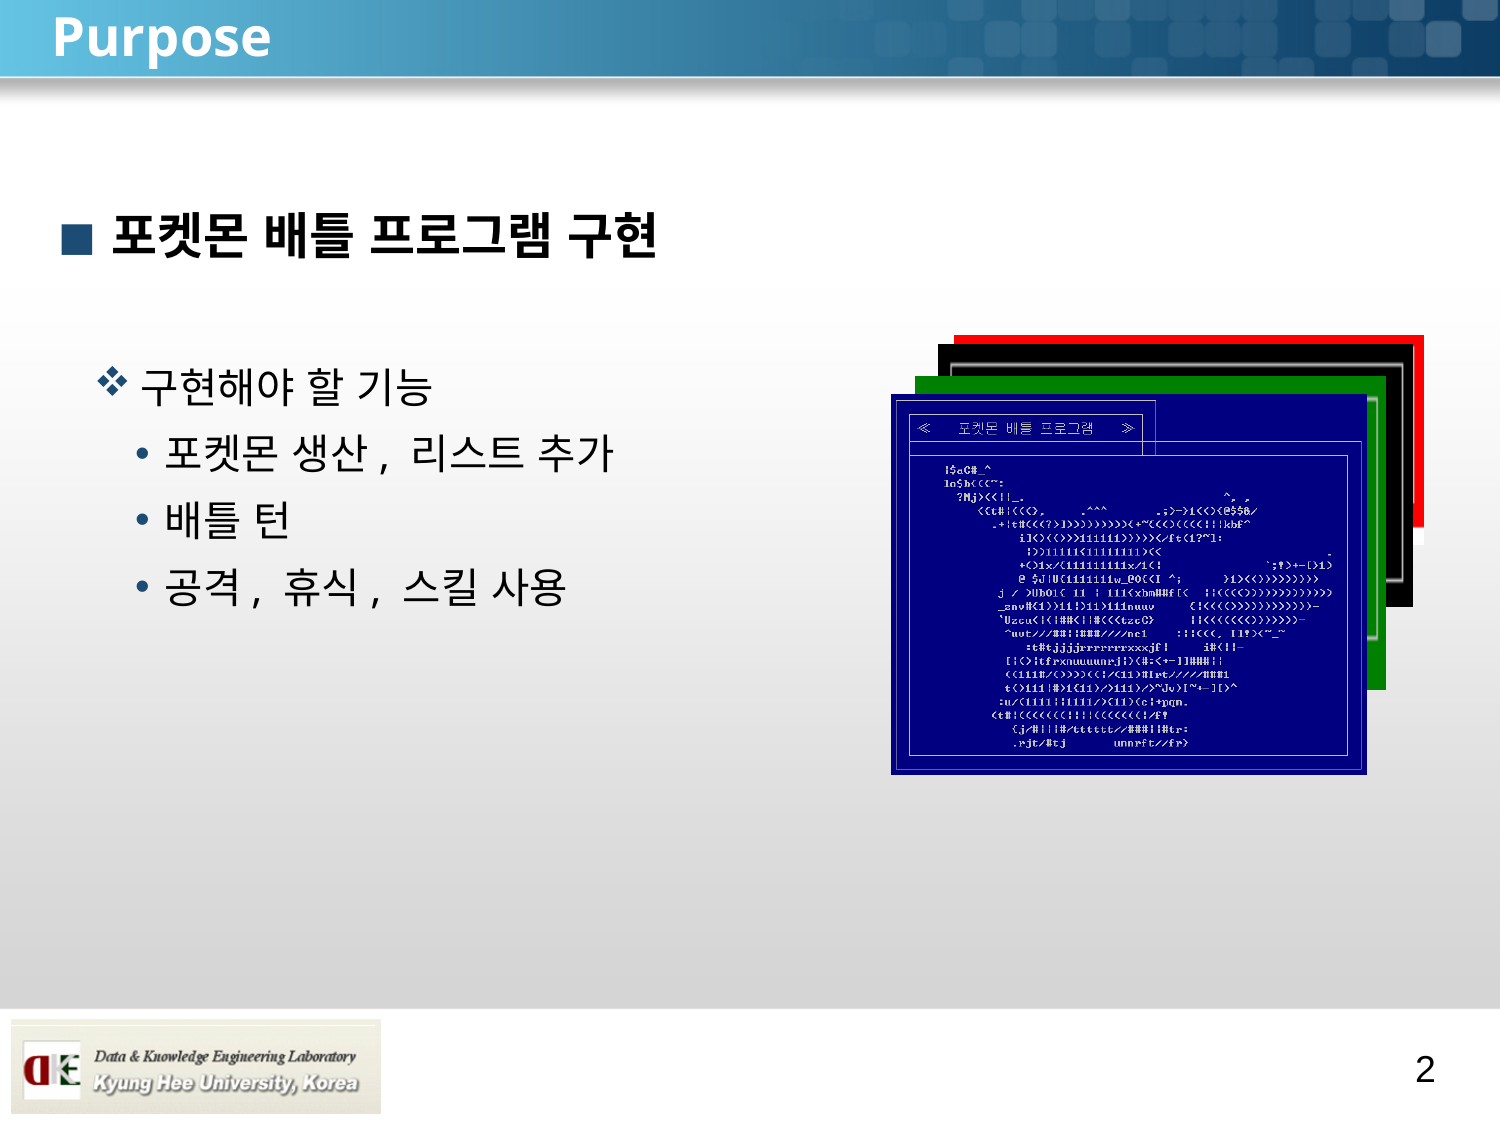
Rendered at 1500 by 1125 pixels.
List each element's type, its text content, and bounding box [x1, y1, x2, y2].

list 포켓몬 배틀 프로그램 구현 구현해야 할 기능 포켓몬 생산, 리스트 추가 배틀 턴 공격, 휴식, 스킬 사용 [52, 116, 1451, 997]
picture [0, 0, 1500, 1125]
title Purpose [51, 0, 1500, 99]
